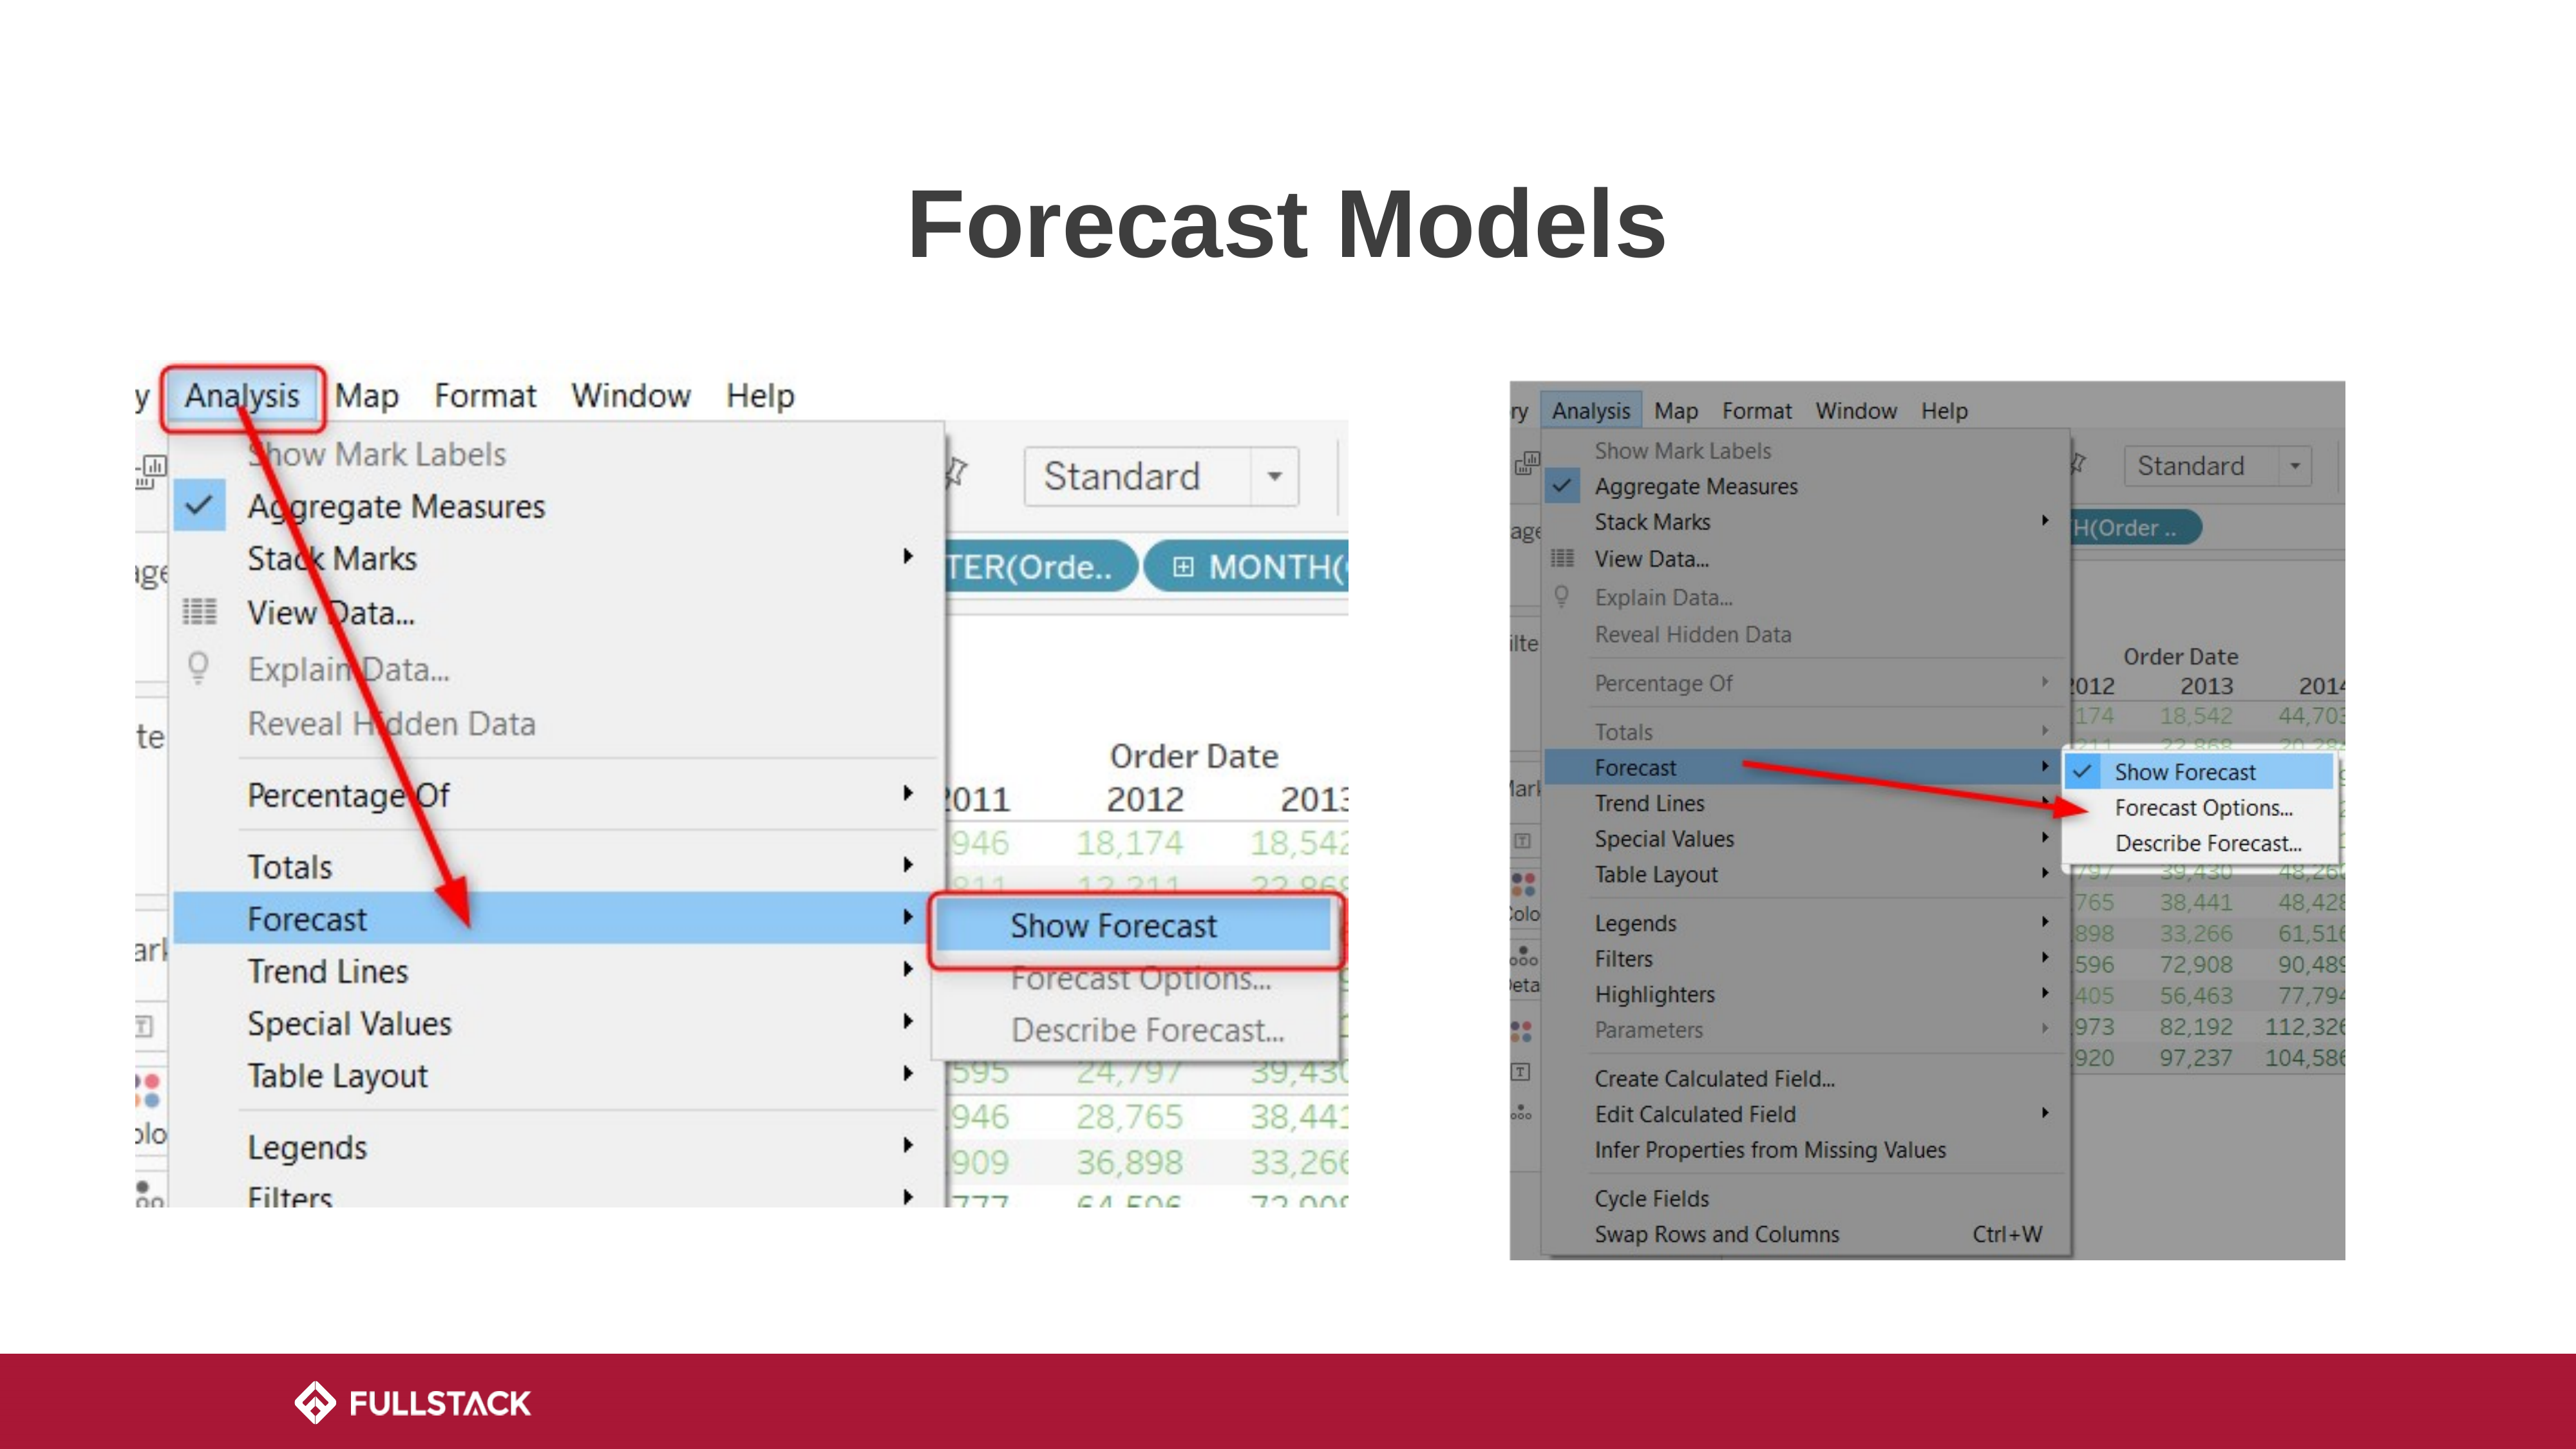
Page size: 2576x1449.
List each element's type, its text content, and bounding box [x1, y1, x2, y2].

title Forecast Models [278, 130, 2298, 307]
picture [0, 1354, 2576, 1449]
picture [135, 359, 1349, 1208]
picture [1510, 380, 2345, 1261]
